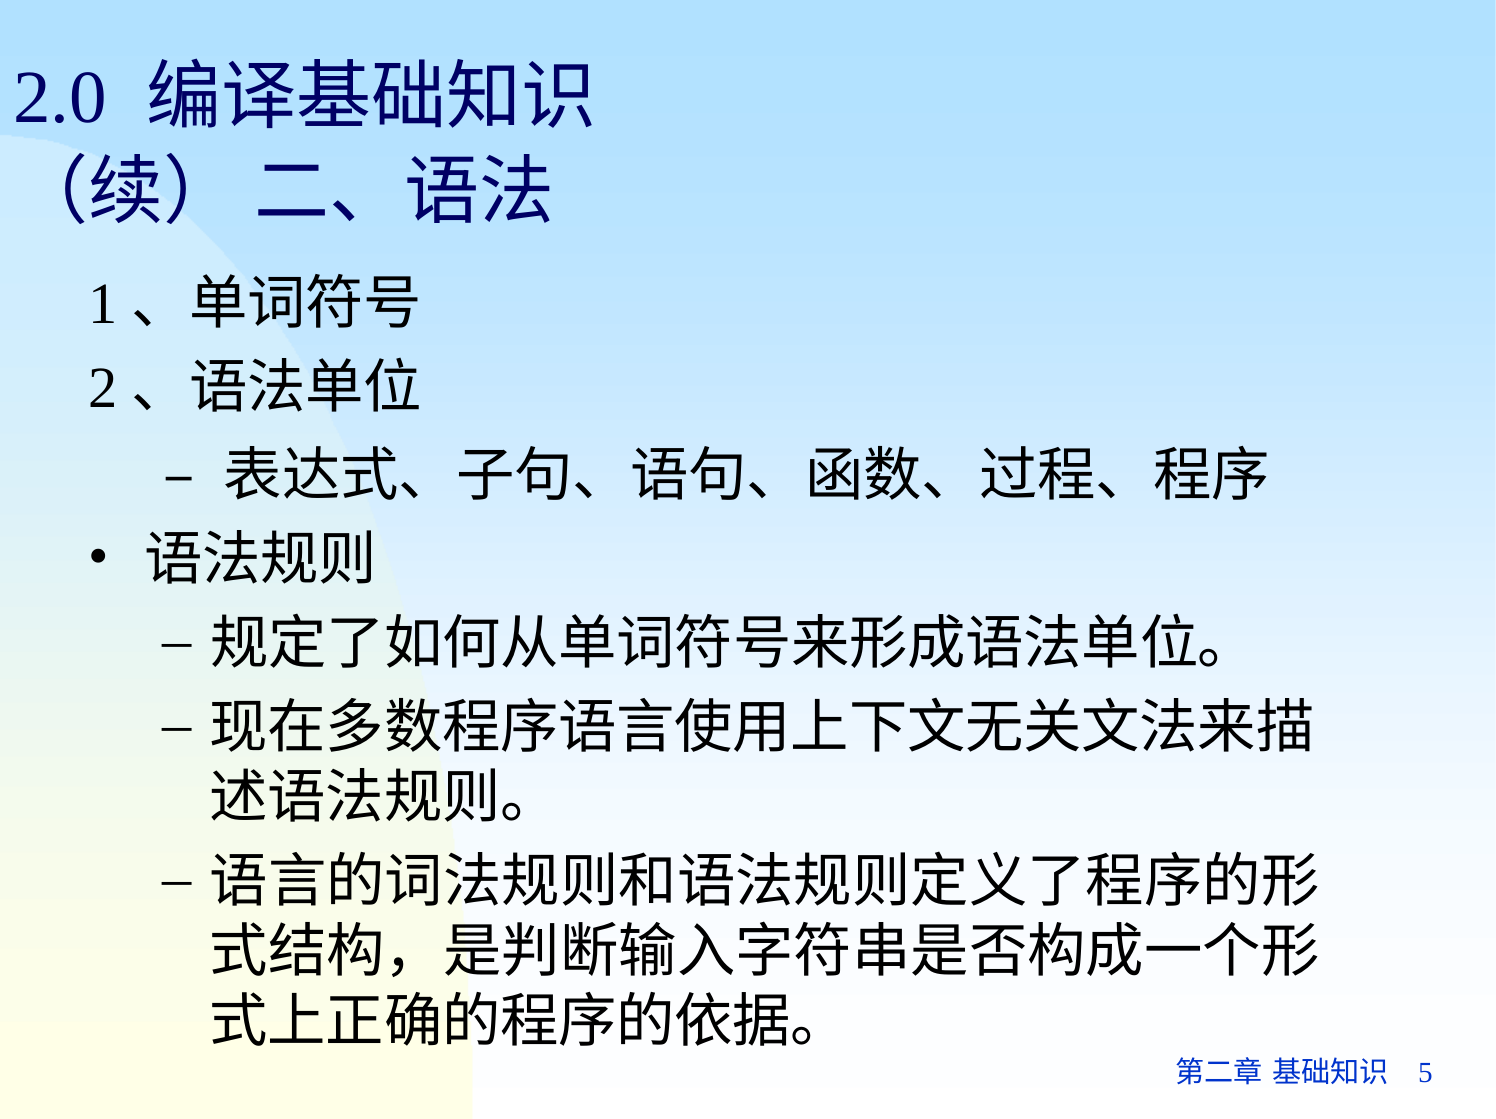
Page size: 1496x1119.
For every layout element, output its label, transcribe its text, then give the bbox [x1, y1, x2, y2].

title 2.0 编译基础知识（续） 二、语法 [10, 41, 822, 233]
slide_number 第二章 基础知识 5 [1173, 1054, 1452, 1119]
picture [0, 0, 1496, 1119]
text_box 1、单词符号 2、语法单位 – 表达式、子句、语句、函数、过程、程序 语法规则 规定了如何从单词符号来形成语法单位。 现在多数程序语言使用上下文无关文法来描 述语法规则。 语言的词法规则和语法规则定义了程序的形 式结构，是判断输入字符串是否构成一个形 式上正确的程序的依据。 [85, 248, 1320, 1054]
